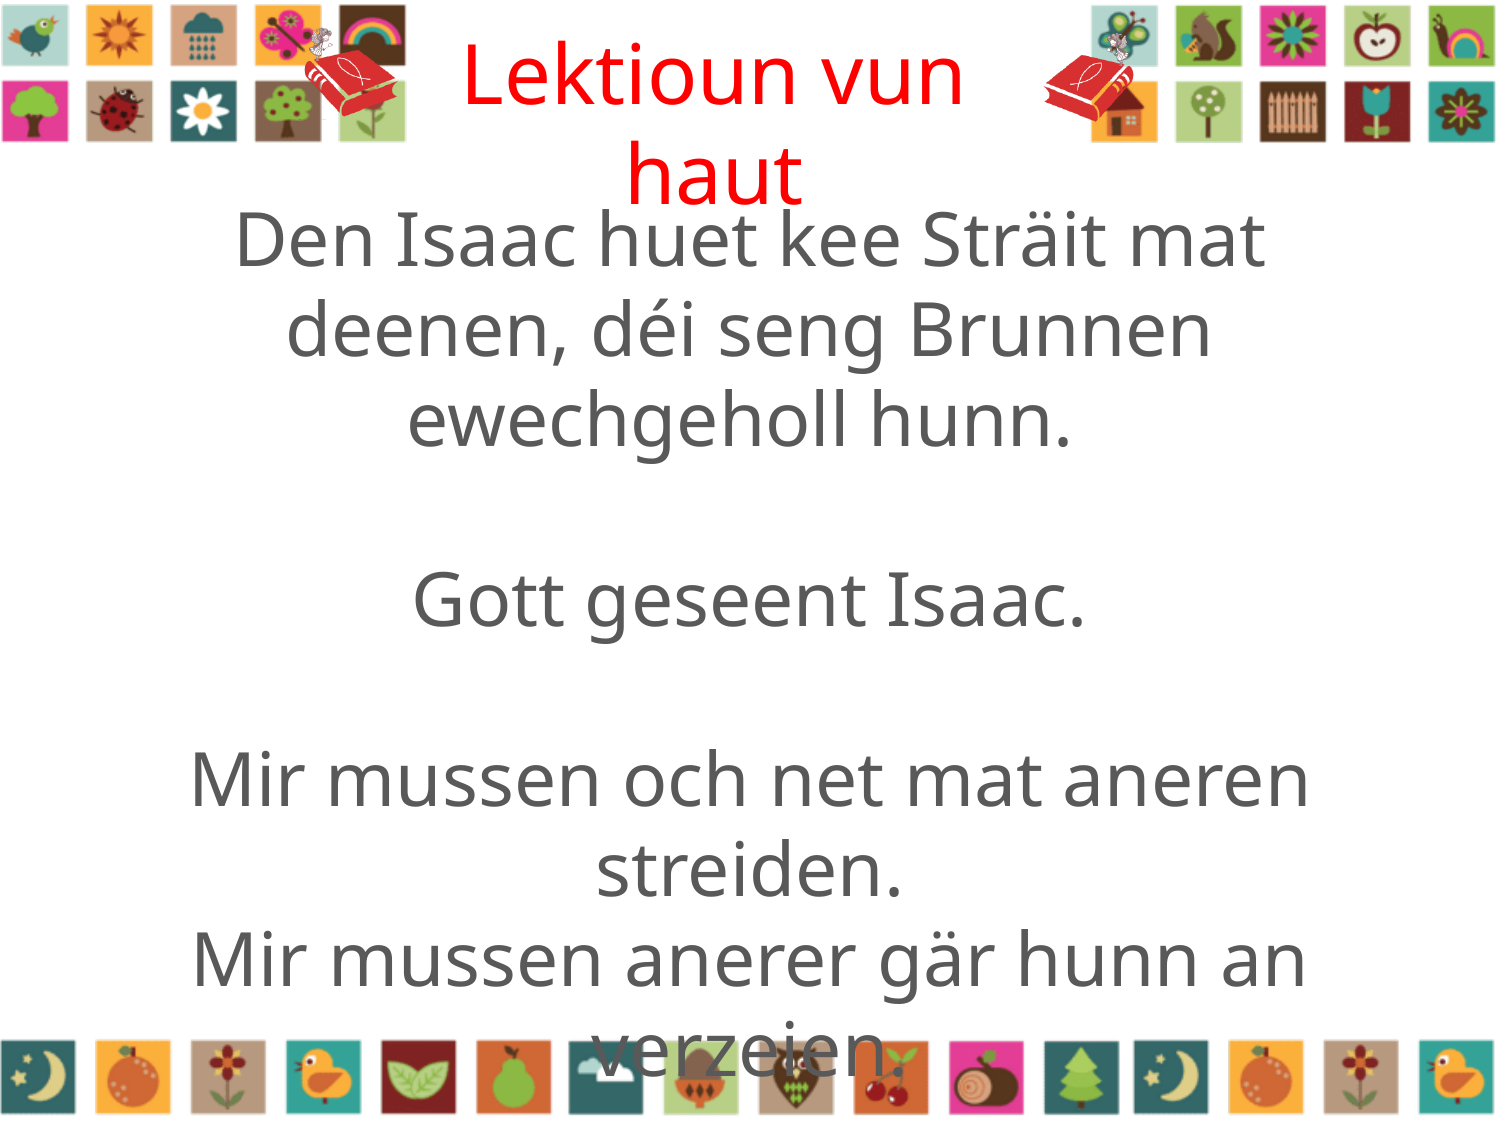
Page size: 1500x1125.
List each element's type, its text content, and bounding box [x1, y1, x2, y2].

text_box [0, 1028, 1500, 1118]
text_box Den Isaac huet kee Sträit mat deenen, déi seng Brunnen ewechgeholl hunn. Gott geseent Isaac. Mir mussen och net mat aneren streiden. Mir mussen anerer gär hunn an verzeien. [76, 184, 1424, 1027]
text_box Lektioun vun haut [348, 13, 1080, 184]
picture [0, 3, 430, 150]
picture [1012, 3, 1500, 150]
